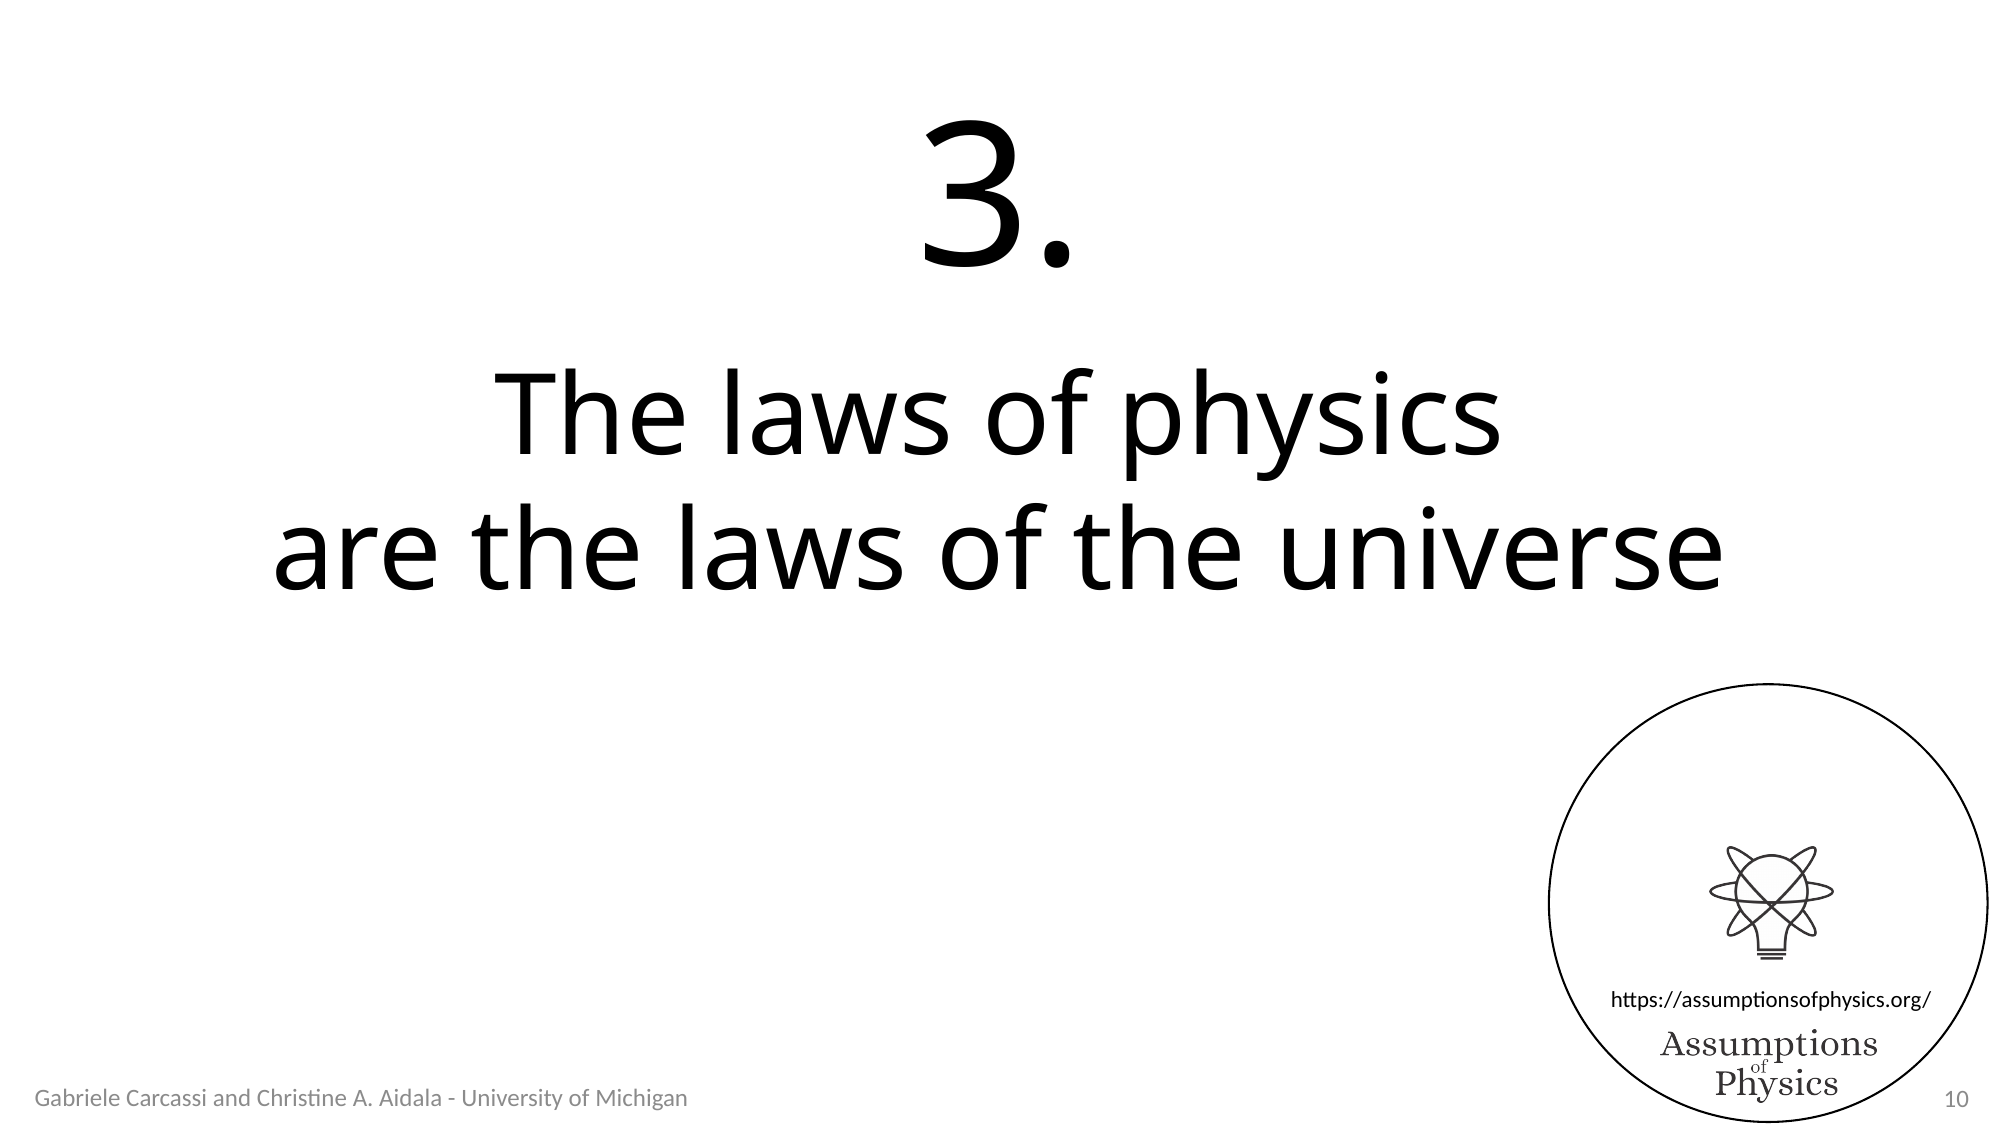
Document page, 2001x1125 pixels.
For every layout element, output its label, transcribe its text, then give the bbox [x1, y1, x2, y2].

slide_number 10 [1893, 1078, 1985, 1116]
text_box 3. [0, 58, 2000, 313]
picture [1660, 1029, 1877, 1103]
footer Gabriele Carcassi and Christine A. Aidala - University of Michigan [19, 1077, 999, 1116]
picture [1709, 846, 1834, 960]
text_box The laws of physics are the laws of the universe [0, 334, 2000, 620]
